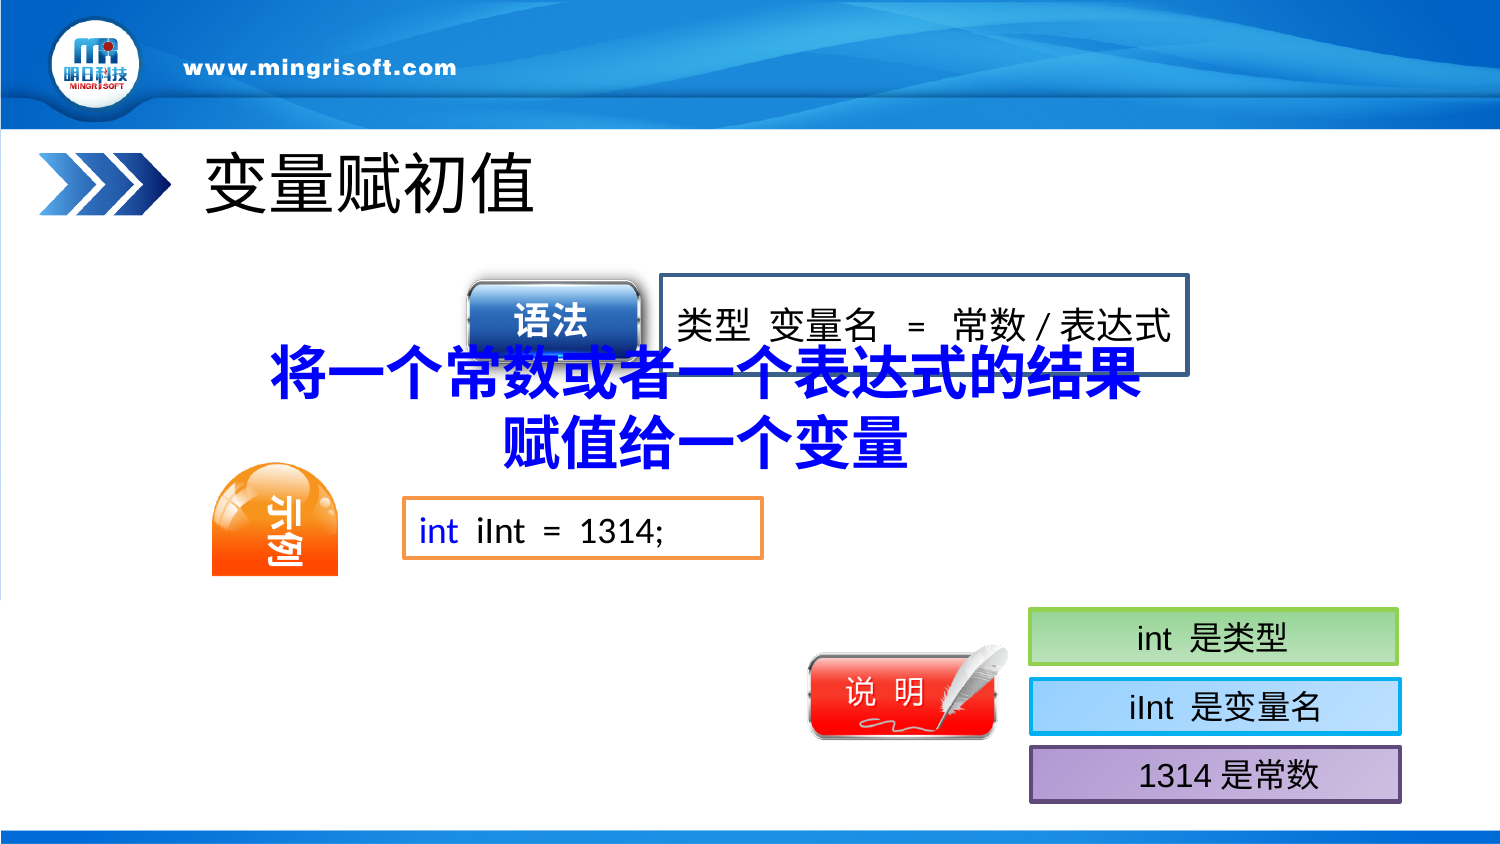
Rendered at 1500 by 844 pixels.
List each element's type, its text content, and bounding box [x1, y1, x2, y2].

text_box 类型 变量名 = 常数/表达式 [666, 273, 1190, 328]
picture [0, 0, 1500, 844]
text_box 1314是常数 [1031, 746, 1400, 802]
text_box iInt 是变量名 [1031, 678, 1400, 734]
text_box 变量赋初值 [187, 134, 1100, 235]
text_box int 是类型 [1029, 609, 1397, 665]
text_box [455, 171, 662, 455]
text_box 将一个常数或者一个表达式的结果 赋值给一个变量 [666, 328, 1313, 484]
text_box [212, 456, 763, 583]
text_box 将一个常数或者一个表达式的结果 赋值给一个变量 [99, 328, 450, 484]
